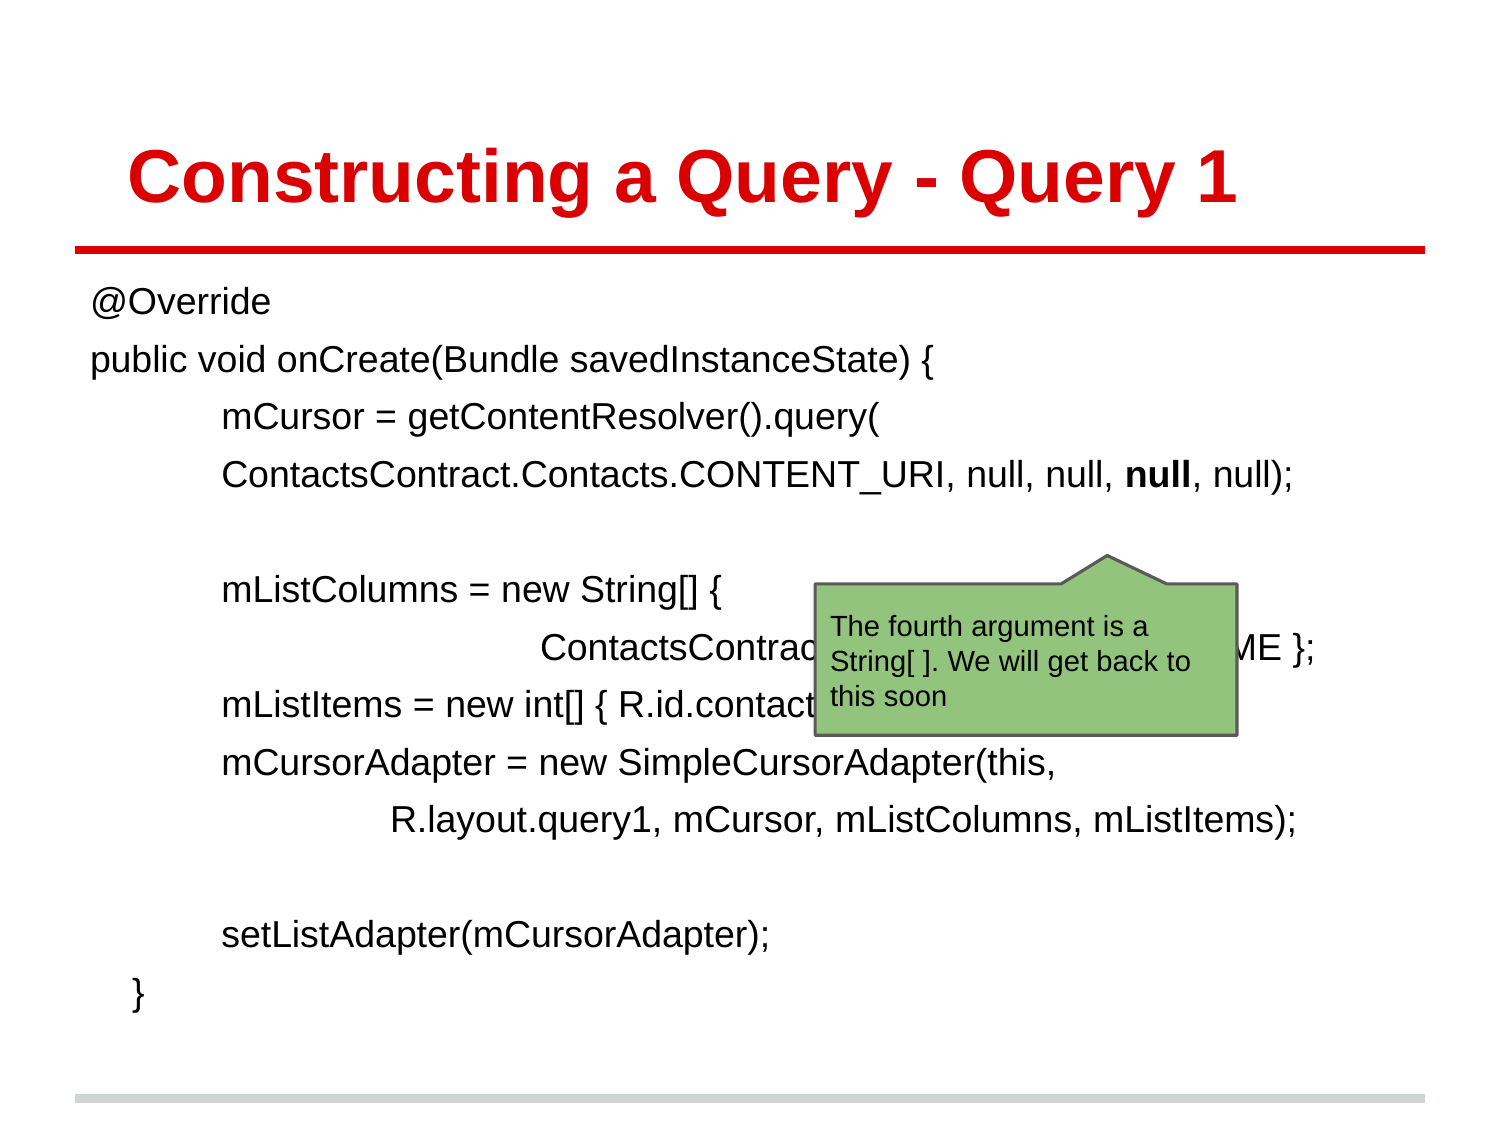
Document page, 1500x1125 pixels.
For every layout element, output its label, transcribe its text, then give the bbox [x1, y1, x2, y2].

list @Override public void onCreate(Bundle savedInstanceState) { mCursor = getContentResolver().query( ContactsContract.Contacts.CONTENT_URI, null, null, null, null); mListColumns = new String[] { ContactsContract.Contacts.DISPLAY_NAME }; mListItems = new int[] { R.id.contact_name }; mCursorAdapter = new SimpleCursorAdapter(this, R.layout.query1, mCursor, mListColumns, mListItems); setListAdapter(mCursorAdapter); } [75, 262, 1425, 1078]
title Constructing a Query - Query 1 [75, 45, 1425, 233]
text_box The fourth argument is a String[ ]. We will get back to this soon [815, 555, 1237, 736]
